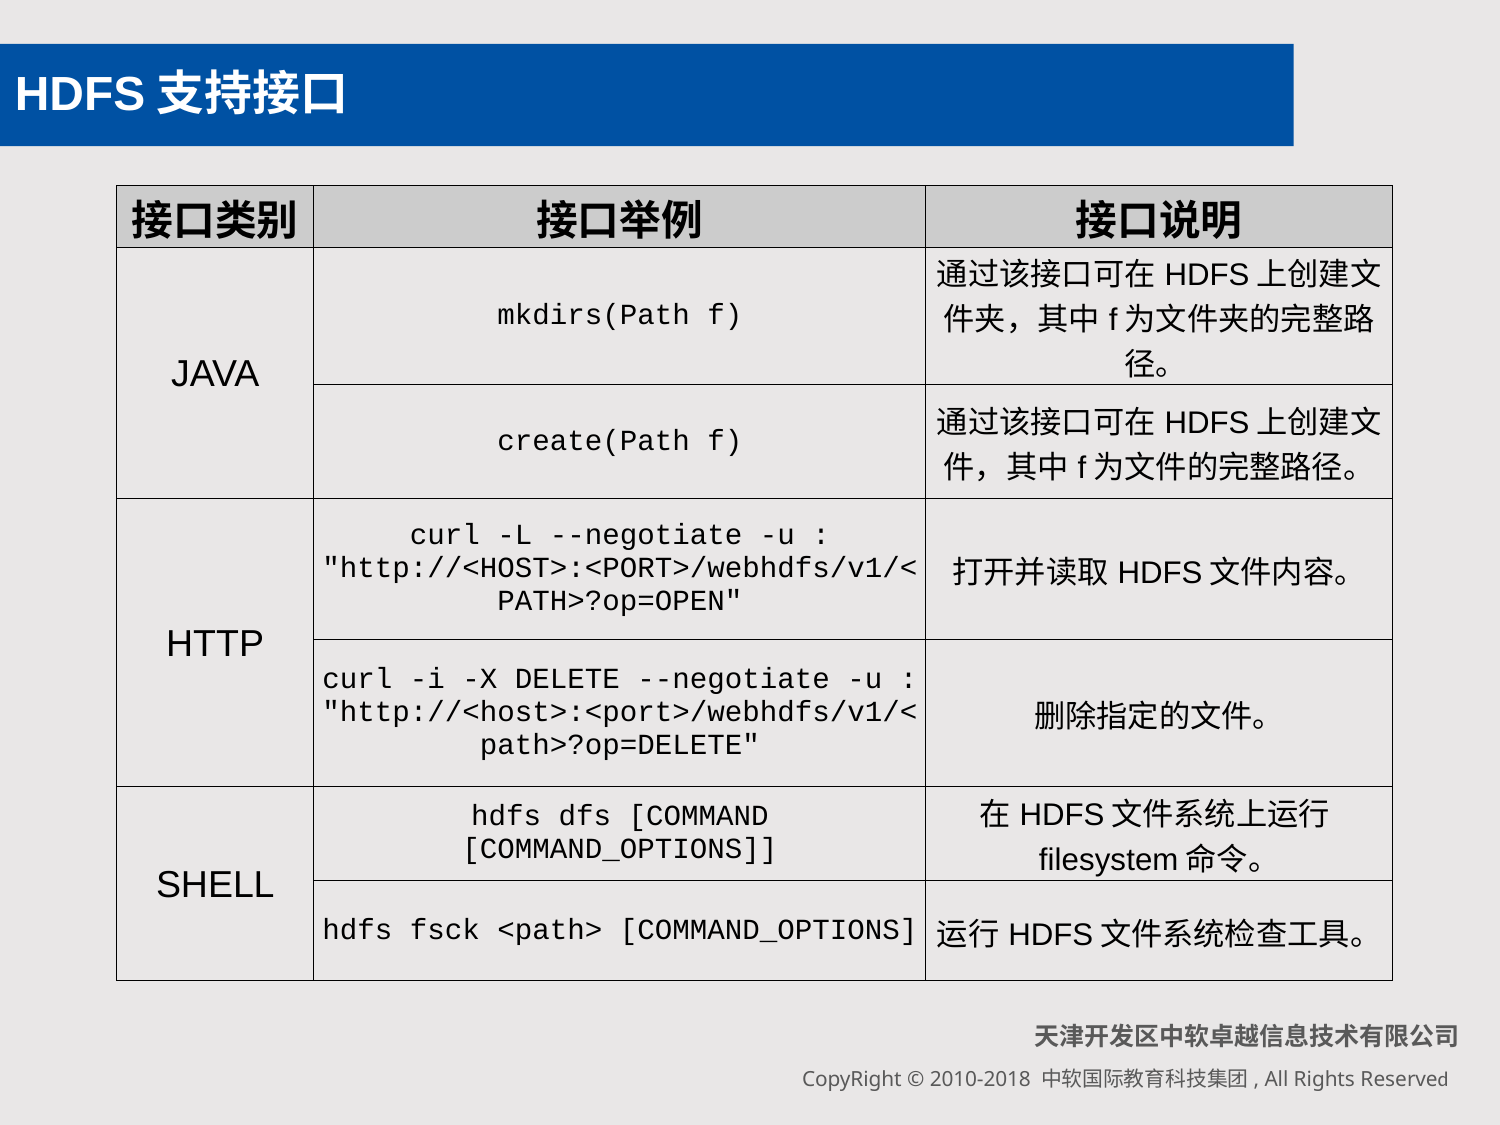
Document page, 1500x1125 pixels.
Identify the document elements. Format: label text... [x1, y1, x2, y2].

table_cell JAVA [117, 248, 313, 498]
table_cell hdfs dfs [COMMAND [COMMAND_OPTIONS]] [314, 787, 925, 880]
table_cell 通过该接口可在HDFS上创建文件夹，其中f为文件夹的完整路径。 [926, 248, 1392, 384]
table_cell SHELL [117, 787, 313, 980]
table_header 接口举例 [314, 186, 925, 247]
table_cell hdfs fsck <path> [COMMAND_OPTIONS] [314, 881, 925, 980]
table_header 接口类别 [117, 186, 313, 247]
table_cell curl -i -X DELETE --negotiate -u : "http://<host>:<port>/webhdfs/v1/<path>?op=DELETE" [314, 640, 925, 786]
table_cell 打开并读取HDFS文件内容。 [926, 499, 1392, 639]
table_cell HTTP [117, 499, 313, 786]
title HDFS支持接口 [0, 43, 1294, 147]
table_cell mkdirs(Path f) [314, 248, 925, 384]
table_cell 删除指定的文件。 [926, 640, 1392, 786]
table_cell curl -L --negotiate -u : "http://<HOST>:<PORT>/webhdfs/v1/<PATH>?op=OPEN" [314, 499, 925, 639]
table_cell 在HDFS文件系统上运行filesystem命令。 [926, 787, 1392, 880]
table_cell 运行HDFS文件系统检查工具。 [926, 881, 1392, 980]
table_cell 通过该接口可在HDFS上创建文件，其中f为文件的完整路径。 [926, 385, 1392, 498]
table_cell create(Path f) [314, 385, 925, 498]
table_header 接口说明 [926, 186, 1392, 247]
